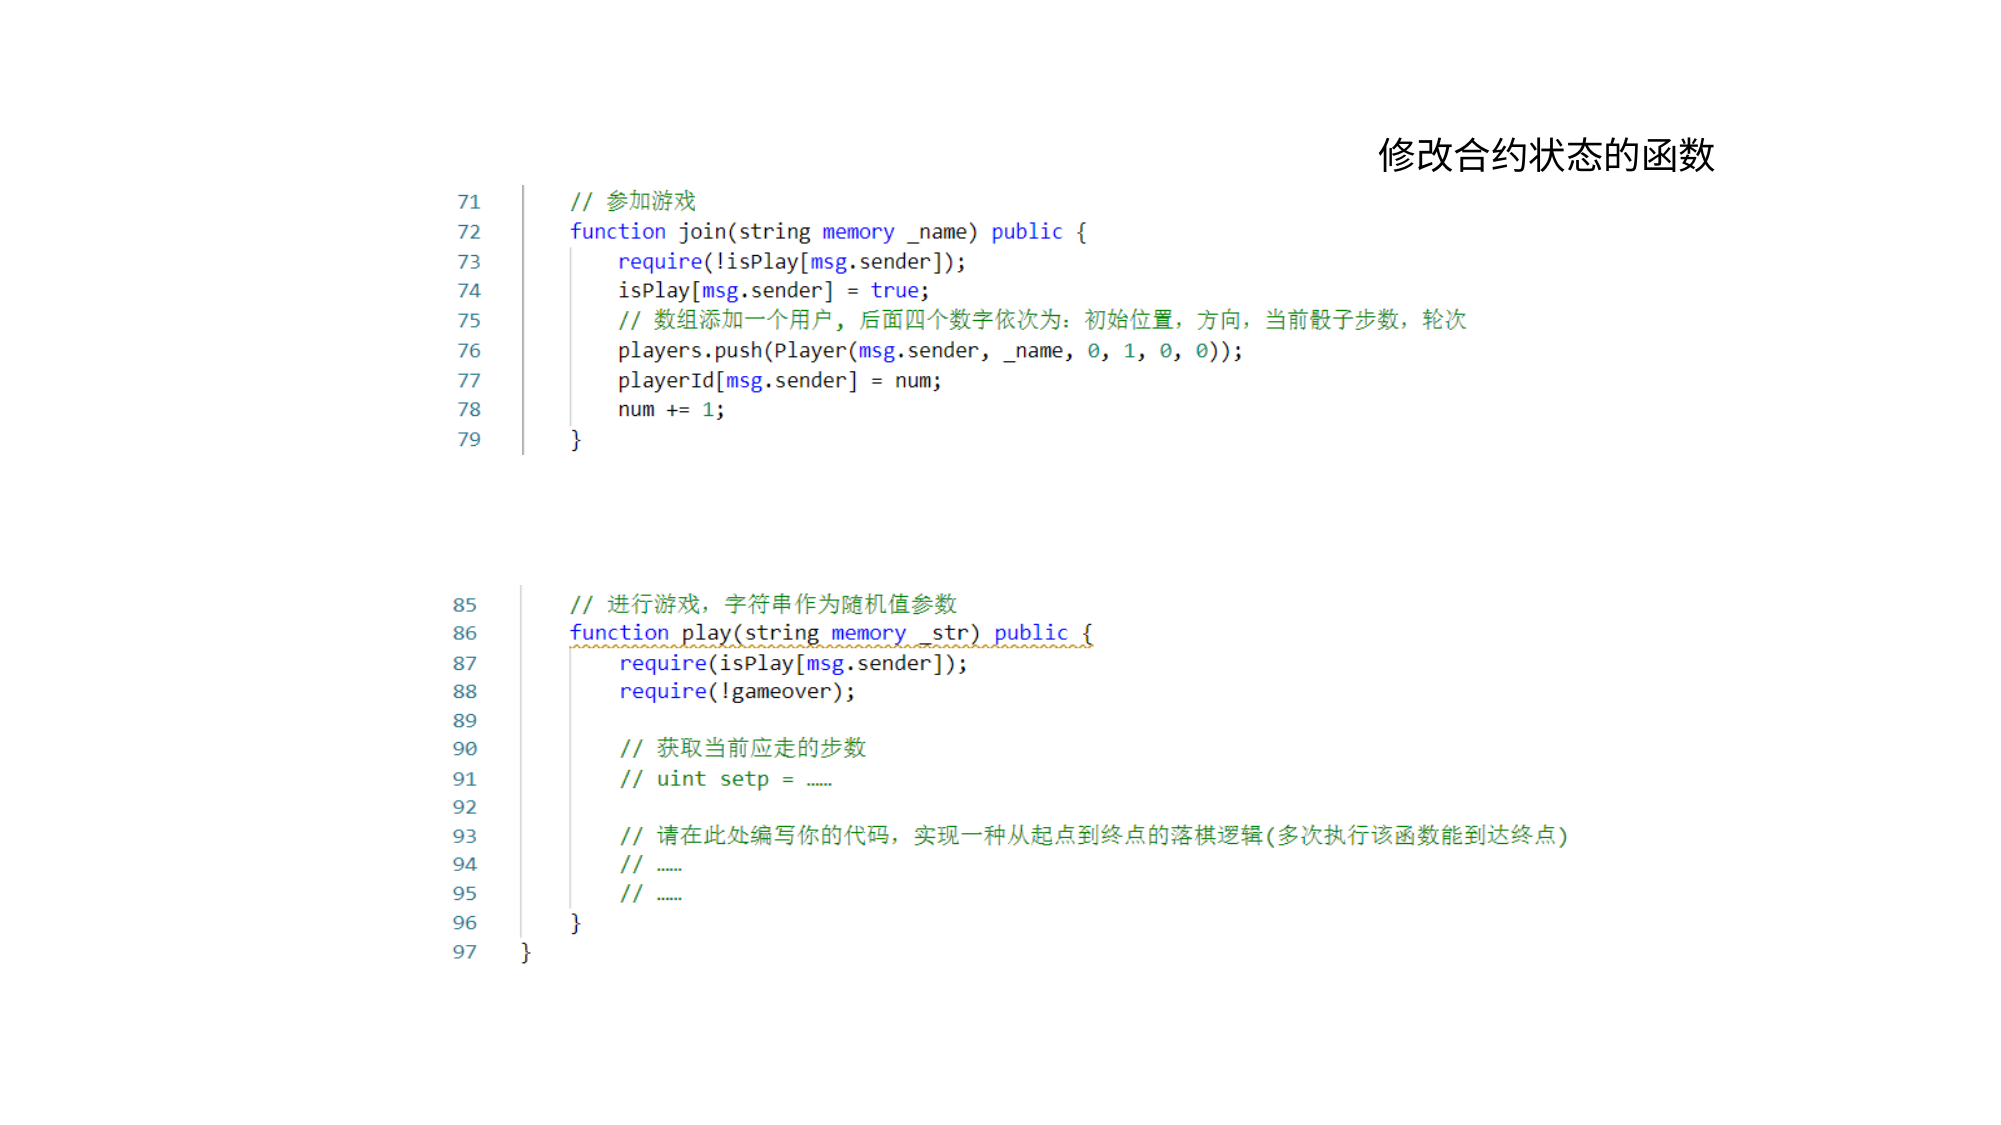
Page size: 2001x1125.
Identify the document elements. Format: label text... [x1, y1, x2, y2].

text_box 修改合约状态的函数 [1363, 124, 1732, 185]
picture [441, 585, 1579, 972]
picture [441, 184, 1487, 455]
